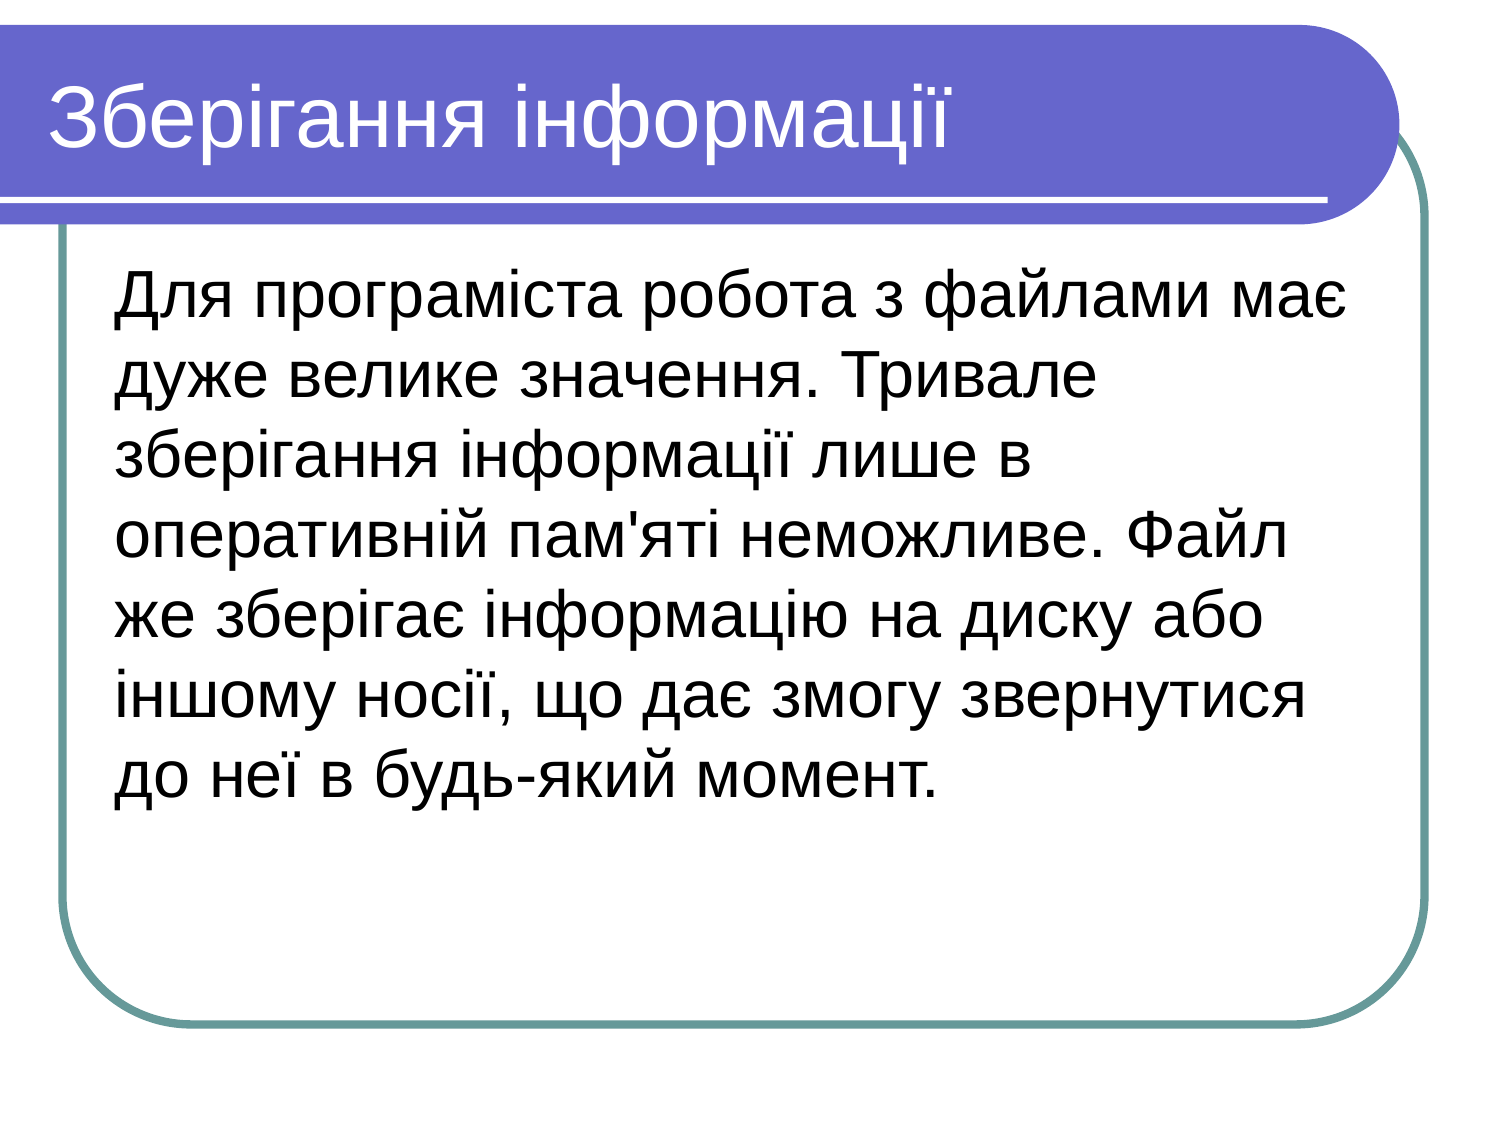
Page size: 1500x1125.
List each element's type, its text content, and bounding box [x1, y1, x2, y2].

title Зберігання інформації [31, 37, 1347, 188]
list Для програміста робота з файлами має дуже велике значення. Тривале зберігання інформації лише в оперативній пам'яті неможливе. Файл же зберігає інформацію на диску або іншому носії, що дає змогу звернутися до неї в будь-який момент. [99, 243, 1401, 969]
